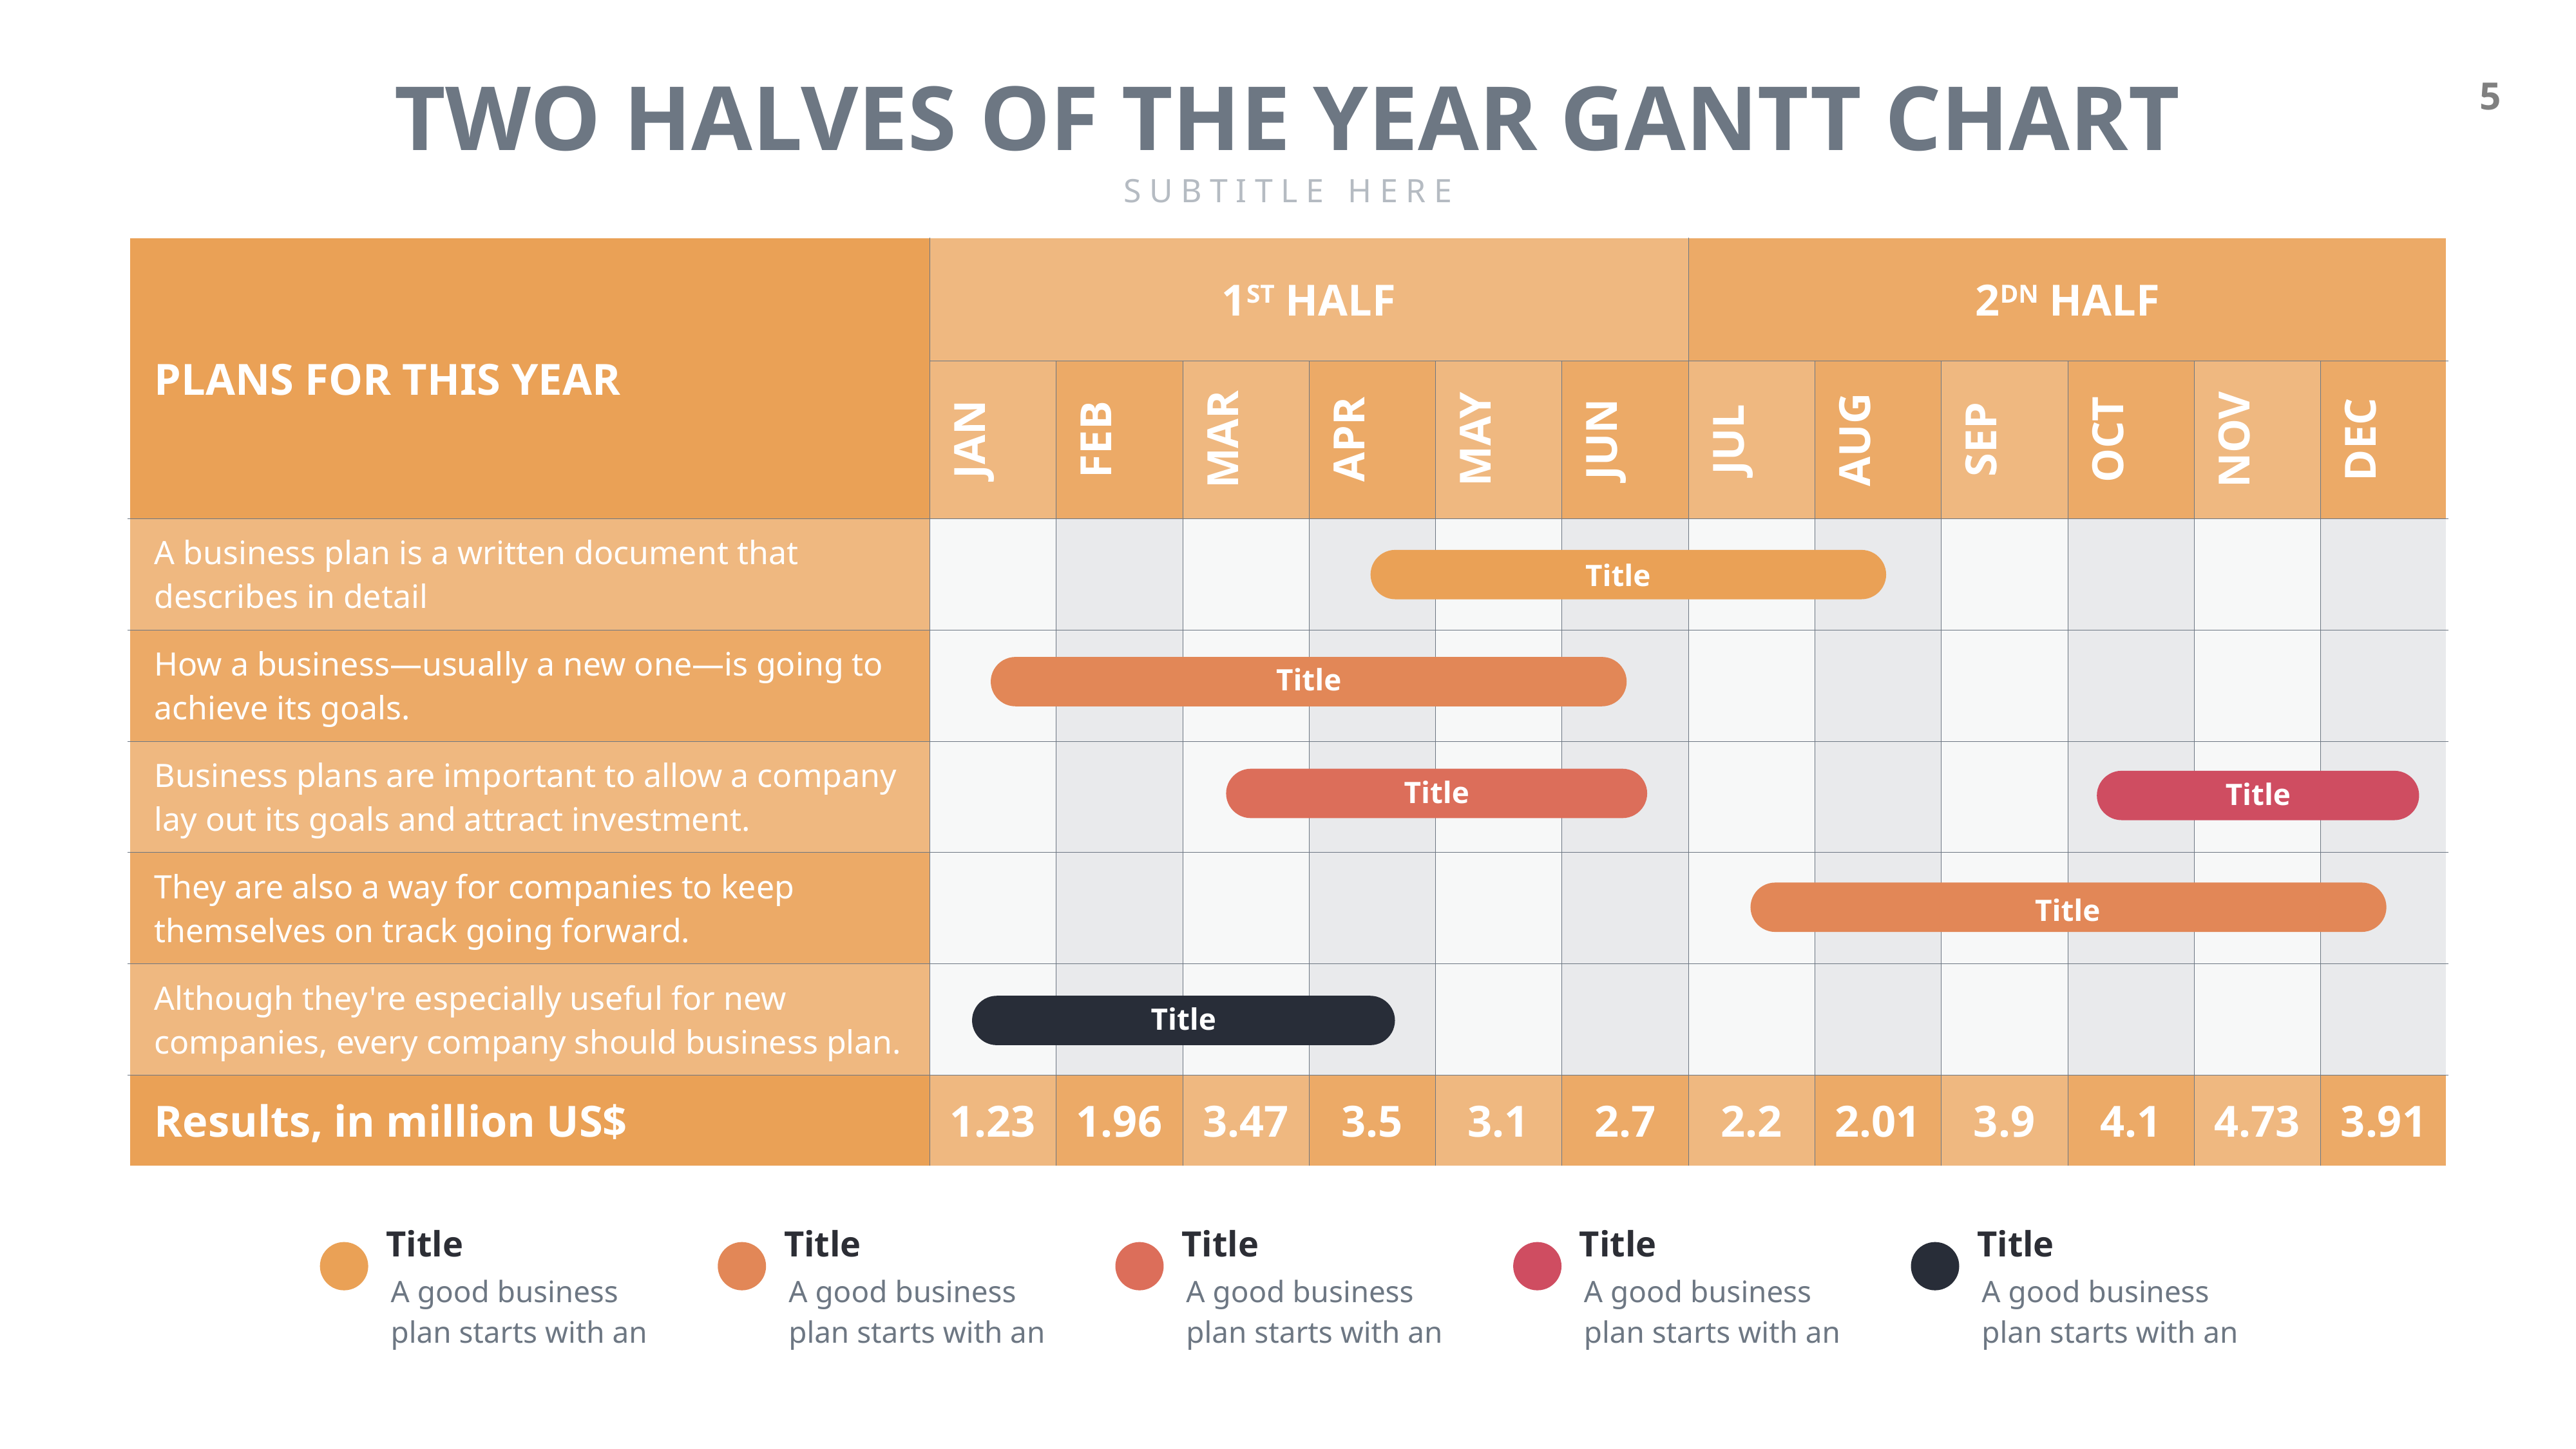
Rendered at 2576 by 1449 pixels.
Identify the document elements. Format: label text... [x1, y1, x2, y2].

table_cell [1183, 964, 1309, 995]
table_cell [2195, 742, 2320, 770]
table_cell [1183, 1046, 1309, 1075]
table_cell [930, 853, 1056, 963]
table_cell A business plan is a written document that describes in detail [130, 519, 930, 630]
table_cell [1056, 964, 1183, 995]
table_cell [1436, 964, 1561, 1075]
text_box [989, 656, 1628, 707]
table_cell [2195, 933, 2320, 963]
table_cell 2.7 [1562, 1075, 1688, 1166]
table_cell 1.23 [930, 1075, 1056, 1166]
table_cell [1815, 742, 1941, 852]
table_cell They are also a way for companies to keep themselves on track going forward. [130, 853, 930, 963]
table_cell [930, 964, 1056, 1075]
text_box A good business plan starts with an [779, 1263, 1064, 1354]
text_box [2096, 770, 2420, 821]
table_cell 4.1 [2068, 1075, 2194, 1166]
table_cell [1942, 519, 2068, 630]
table_cell [1689, 853, 1815, 963]
table_cell [1056, 707, 1183, 741]
table_cell SEP [1942, 361, 2068, 518]
table_cell [1942, 630, 2068, 741]
table_cell [1436, 519, 1561, 549]
table_cell [1310, 742, 1435, 768]
table_cell 2.2 [1689, 1075, 1815, 1166]
table_cell [1942, 933, 2068, 963]
text_box Title [2216, 771, 2300, 816]
table_cell [2321, 853, 2446, 963]
text_box A good business plan starts with an [1972, 1263, 2256, 1354]
text_box [1225, 768, 1648, 819]
table_cell FEB [1056, 361, 1183, 518]
table_cell [930, 519, 1056, 630]
text_box A good business plan starts with an [381, 1263, 665, 1354]
table_cell [1562, 630, 1688, 741]
table_cell DEC [2321, 361, 2446, 518]
table_cell 3.91 [2321, 1075, 2446, 1166]
table_cell [1310, 630, 1435, 656]
table_cell [2068, 742, 2194, 852]
text_box [319, 1241, 369, 1291]
table_cell [1942, 742, 2068, 852]
table_cell [2321, 964, 2446, 1075]
text_box [717, 1241, 767, 1291]
table_cell [1689, 630, 1815, 741]
table_cell [2195, 821, 2320, 852]
table_cell [1815, 519, 1941, 630]
table_cell [1436, 853, 1561, 963]
table_cell MAR [1183, 361, 1309, 518]
table_cell OCT [2068, 361, 2194, 518]
table_cell [2195, 853, 2320, 882]
table_cell [1310, 519, 1435, 630]
table_cell [1183, 853, 1309, 963]
text_box TWO HALVES OF THE YEAR GANTT CHART [385, 57, 2191, 173]
table_cell [2321, 630, 2446, 741]
text_box [1512, 1241, 1563, 1291]
text_box [1750, 882, 2387, 933]
text_box Title [376, 1217, 473, 1269]
text_box A good business plan starts with an [1574, 1263, 1859, 1354]
table_cell JUN [1562, 361, 1688, 518]
table_cell [1562, 742, 1688, 852]
text_box [1114, 1241, 1165, 1291]
table_cell 4.73 [2195, 1075, 2320, 1166]
table_cell [1815, 964, 1941, 1075]
table_cell [1056, 1046, 1183, 1075]
table_cell [2068, 964, 2194, 1075]
table_cell 3.5 [1310, 1075, 1435, 1166]
table_header 2DN HALF [1689, 238, 2446, 361]
table_cell [2195, 519, 2320, 630]
table_cell Business plans are important to allow a company lay out its goals and attract investment. [130, 742, 930, 852]
text_box [971, 995, 1396, 1046]
table_cell [1183, 707, 1309, 741]
table_cell [1562, 600, 1688, 630]
table_cell [2195, 630, 2320, 741]
table_cell [1436, 819, 1561, 852]
table_cell 1.96 [1056, 1075, 1183, 1166]
table_cell JAN [930, 361, 1056, 518]
table_cell [2195, 964, 2320, 1075]
table_cell [1942, 853, 2068, 882]
table_cell How a business—usually a new one—is going to achieve its goals. [130, 630, 930, 741]
table_cell [1056, 519, 1183, 630]
table_cell [1436, 630, 1561, 656]
table_cell [1436, 742, 1561, 768]
text_box Title [2025, 886, 2110, 932]
table_cell [2068, 630, 2194, 741]
text_box Title [1172, 1217, 1268, 1269]
text_box Title [1141, 996, 1226, 1041]
table_cell APR [1310, 361, 1435, 518]
table_cell [1562, 964, 1688, 1075]
table_cell [1562, 853, 1688, 963]
table_cell [1310, 853, 1435, 963]
table_cell [1056, 853, 1183, 963]
text_box Title [1394, 769, 1479, 814]
table_cell [1183, 630, 1309, 656]
table_cell [930, 630, 1056, 741]
text_box Title [1967, 1217, 2064, 1269]
table_cell NOV [2195, 361, 2320, 518]
table_cell 3.9 [1942, 1075, 2068, 1166]
table_cell 2.01 [1815, 1075, 1941, 1166]
text_box [1369, 549, 1887, 600]
table_cell [2321, 742, 2446, 852]
table_cell [1562, 519, 1688, 549]
table_cell [1689, 600, 1815, 630]
table_cell Results, in million US$ [130, 1075, 930, 1166]
table_cell JUL [1689, 361, 1815, 518]
table_cell [2068, 933, 2194, 963]
table_cell [1056, 630, 1183, 656]
table_cell [930, 742, 1056, 852]
table_cell [1689, 519, 1815, 549]
table_cell [1815, 630, 1941, 741]
text_box [1910, 1241, 1960, 1291]
table_cell [2068, 519, 2194, 630]
table_header PLANS FOR THIS YEAR [130, 238, 930, 518]
table_cell [1310, 707, 1435, 741]
table_cell [1310, 819, 1435, 852]
table_cell MAY [1436, 361, 1561, 518]
text_box SUBTITLE HERE [1114, 166, 1462, 214]
text_box Title [774, 1217, 871, 1269]
table_cell [1436, 707, 1561, 741]
table_cell [2321, 519, 2446, 630]
table_cell [1689, 742, 1815, 852]
table_cell [2068, 853, 2194, 882]
table_cell [1183, 742, 1309, 852]
table_header 1ST HALF [930, 238, 1688, 361]
table_cell [1942, 964, 2068, 1075]
table_cell Although they're especially useful for new companies, every company should business plan. [130, 964, 930, 1075]
table_cell [1689, 964, 1815, 1075]
table_cell [1815, 853, 1941, 882]
table_cell [1310, 964, 1435, 1075]
table_cell [1815, 933, 1941, 963]
text_box Title [1266, 656, 1351, 702]
text_box Title [1570, 1217, 1666, 1269]
text_box A good business plan starts with an [1176, 1263, 1461, 1354]
text_box Title [1576, 552, 1661, 597]
table_cell [1183, 519, 1309, 630]
table_cell [1056, 742, 1183, 852]
table_cell AUG [1815, 361, 1941, 518]
table_cell 3.1 [1436, 1075, 1561, 1166]
table_cell 3.47 [1183, 1075, 1309, 1166]
table_cell [1436, 600, 1561, 630]
